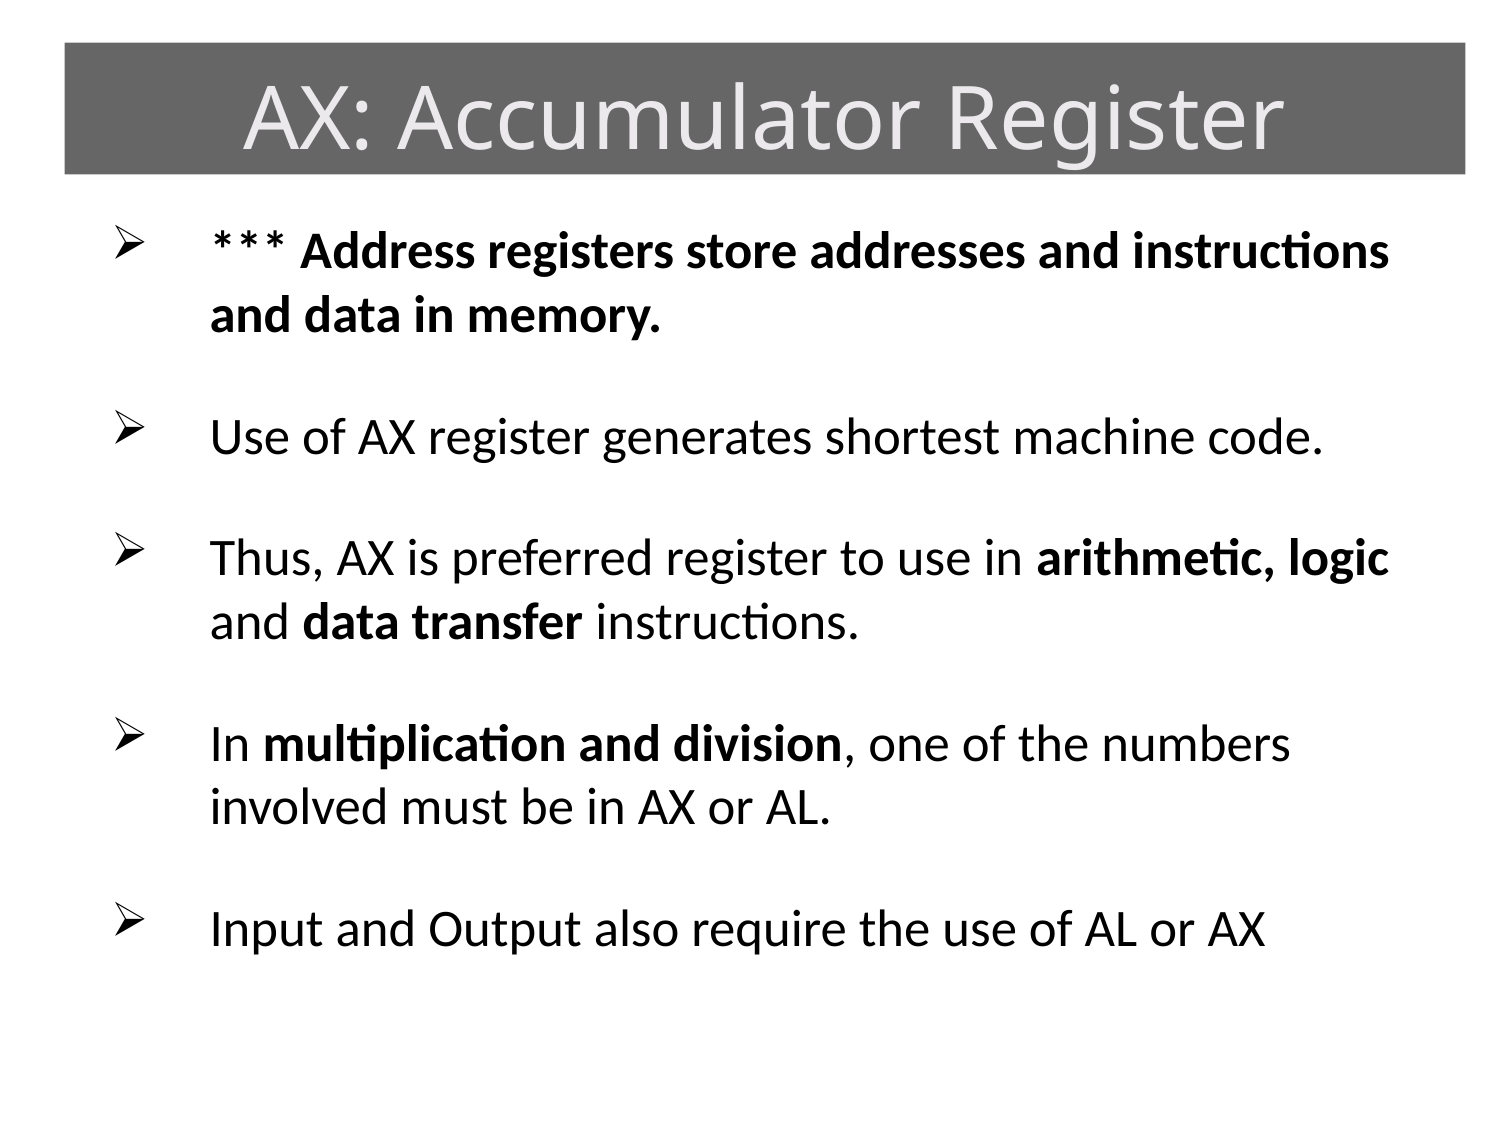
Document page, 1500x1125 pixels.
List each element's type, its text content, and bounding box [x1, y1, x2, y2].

title AX: Accumulator Register [64, 42, 1466, 175]
list *** Address registers store addresses and instructions and data in memory. Use of AX register generates shortest machine code. Thus, AX is preferred register to use in arithmetic, logic and data transfer instructions. In multiplication and division, one of the numbers involved must be in AX or AL. Input and Output also require the use of AL or AX [96, 208, 1466, 1084]
